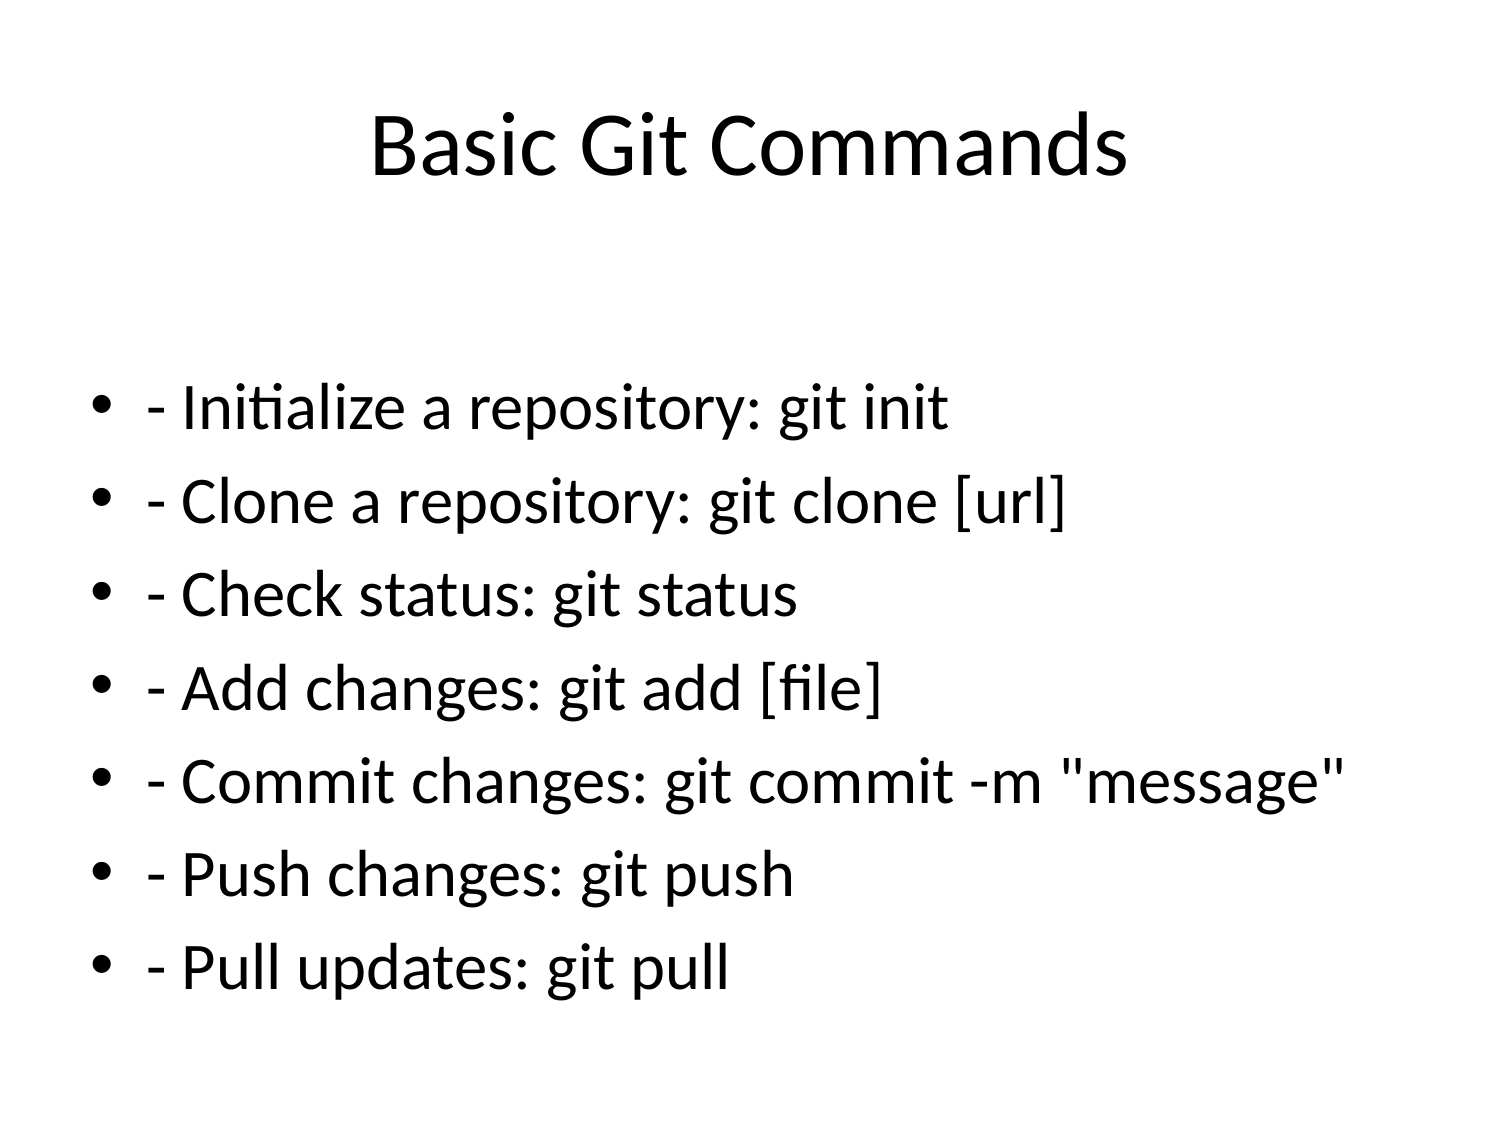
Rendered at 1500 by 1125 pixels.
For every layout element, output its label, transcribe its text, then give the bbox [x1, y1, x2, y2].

title Basic Git Commands [75, 45, 1425, 233]
list - Initialize a repository: git init - Clone a repository: git clone [url] - Check status: git status - Add changes: git add [file] - Commit changes: git commit -m "message" - Push changes: git push - Pull updates: git pull [75, 262, 1425, 1005]
